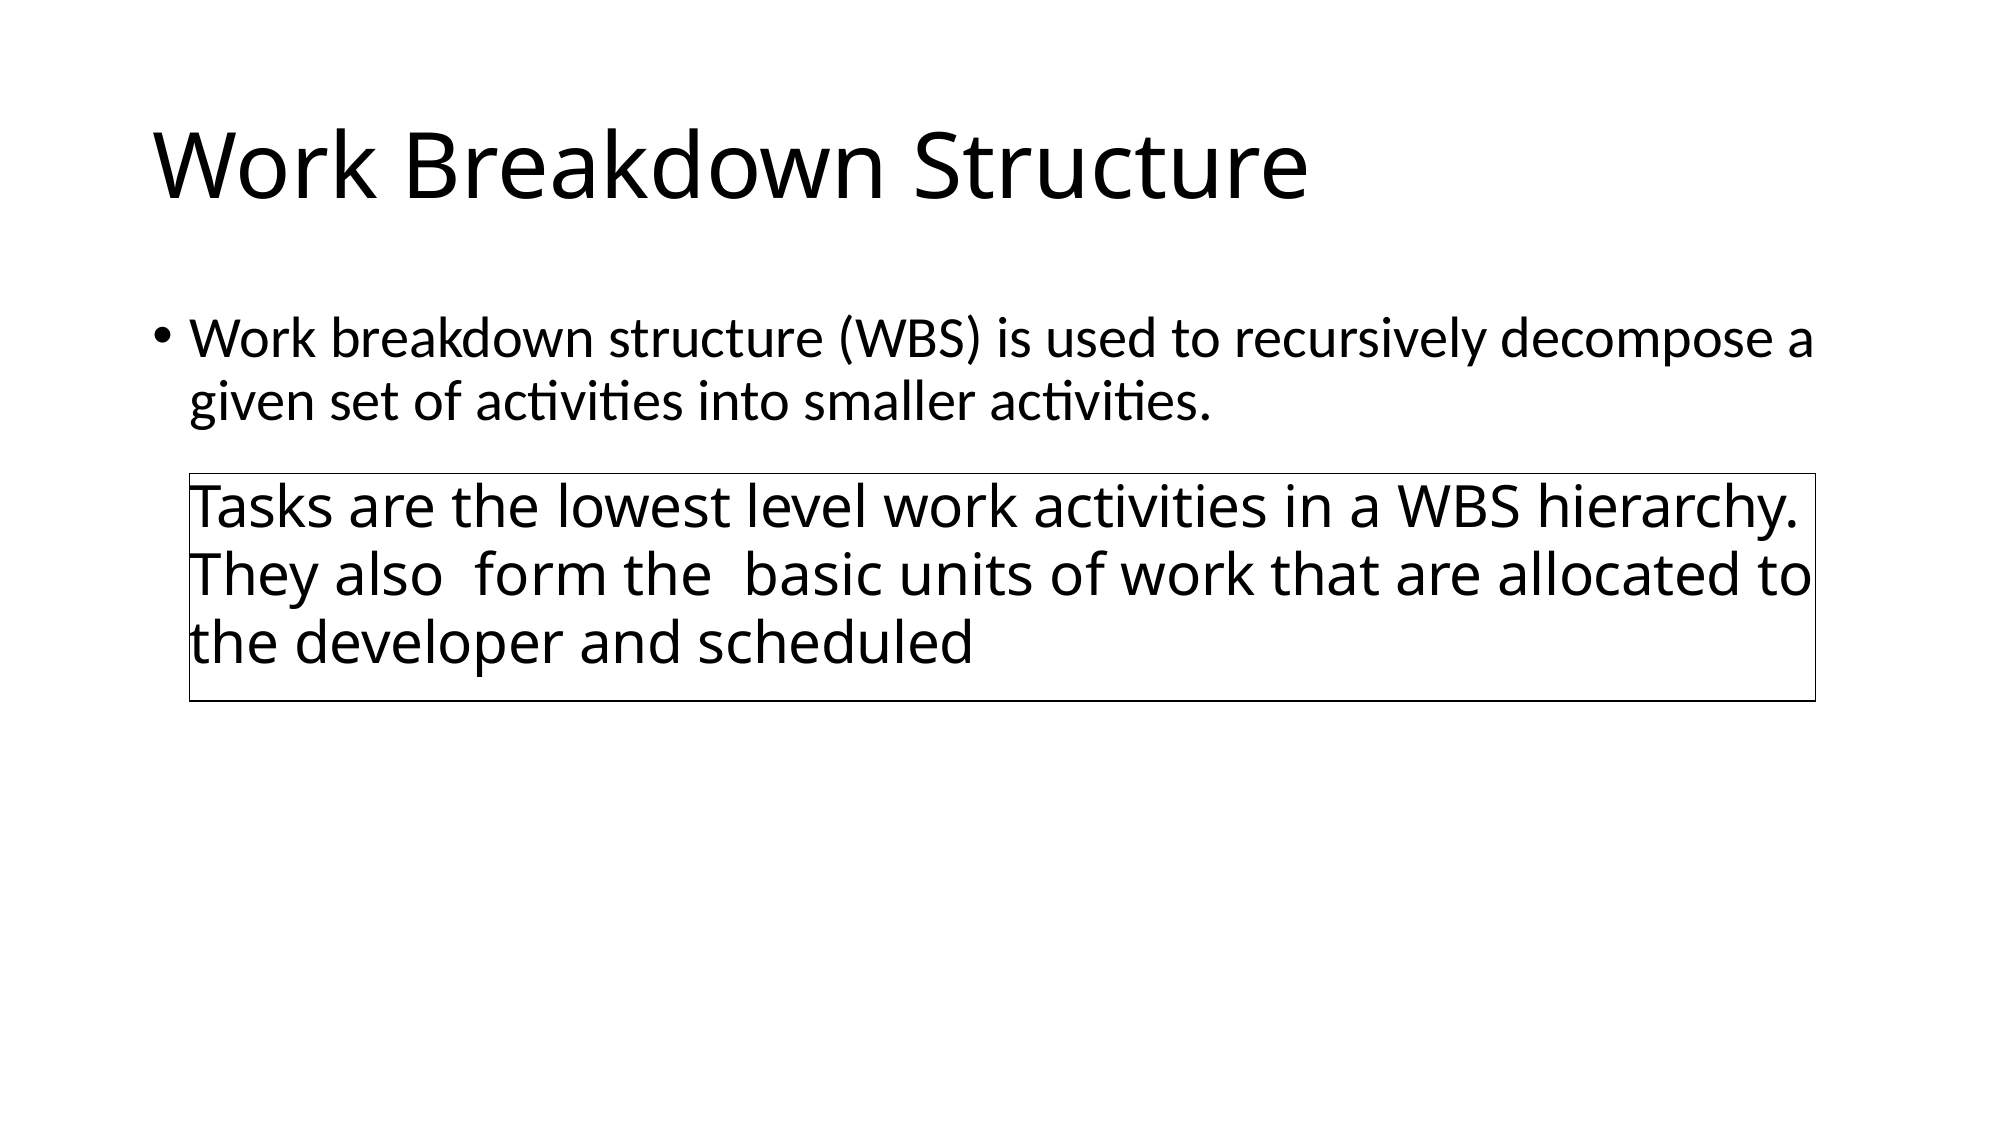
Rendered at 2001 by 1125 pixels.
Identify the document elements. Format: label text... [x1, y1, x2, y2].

title Work Breakdown Structure [137, 59, 1863, 278]
text_box Tasks are the lowest level work activities in a WBS hierarchy. They also form the basic units of work that are allocated to the developer and scheduled [189, 473, 1816, 701]
list Work breakdown structure (WBS) is used to recursively decompose a given set of activities into smaller activities. [137, 299, 1863, 1014]
